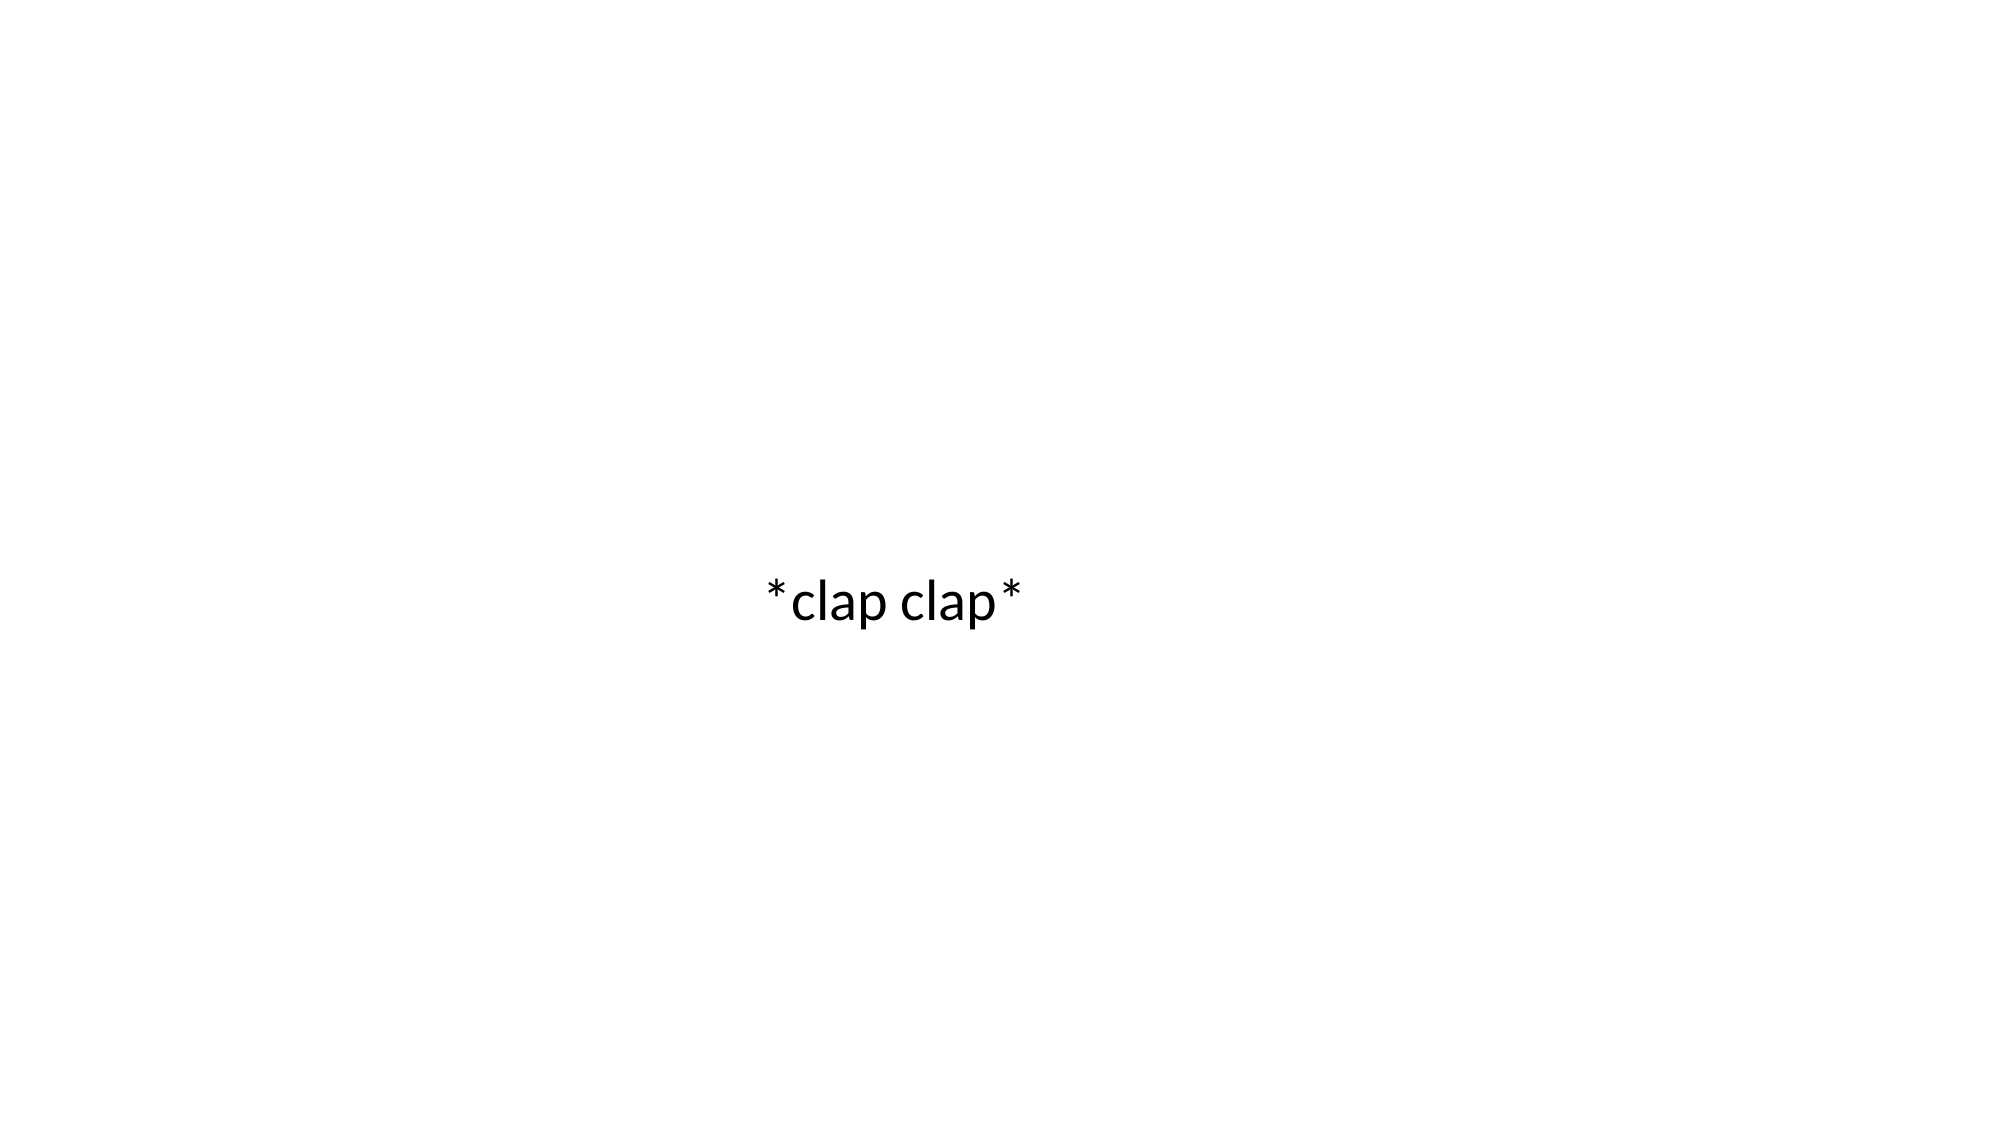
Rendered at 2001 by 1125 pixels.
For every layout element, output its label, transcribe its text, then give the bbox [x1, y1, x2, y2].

list *clap clap* [747, 562, 1060, 646]
